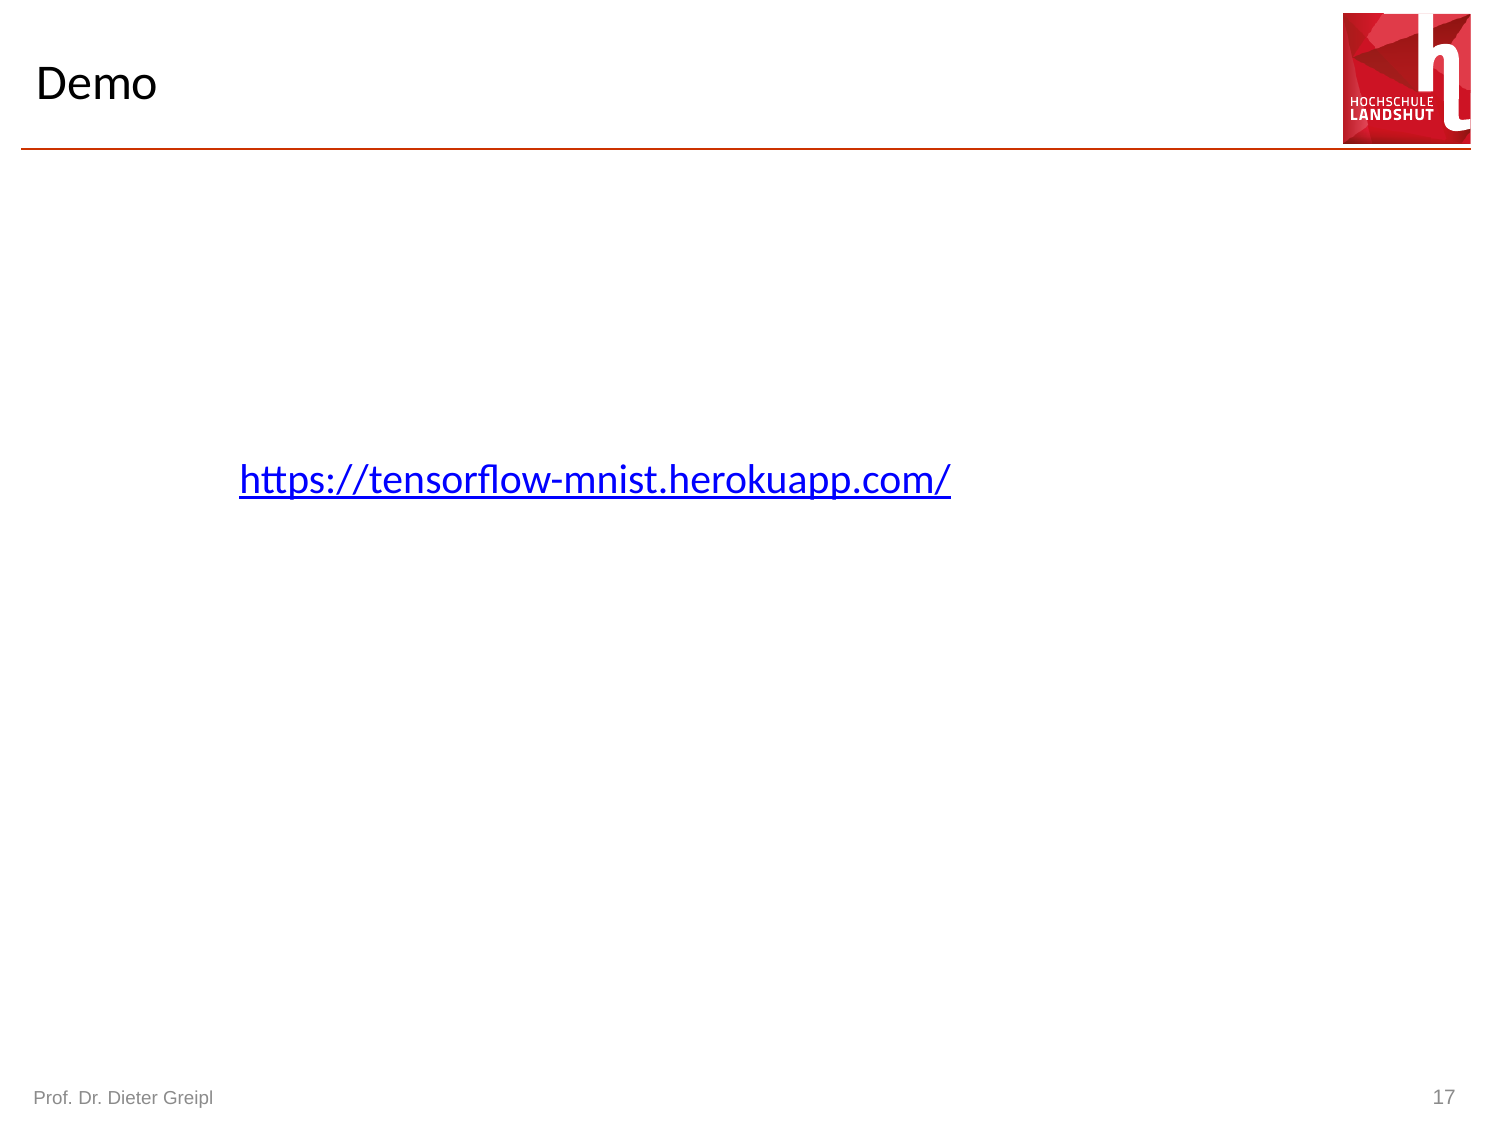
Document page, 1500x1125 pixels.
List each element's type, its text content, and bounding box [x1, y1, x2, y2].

subtitle https://tensorflow-mnist.herokuapp.com/ [224, 444, 1276, 584]
title Demo [21, 9, 1344, 149]
slide_number 17 [1120, 1073, 1471, 1119]
footer Prof. Dr. Dieter Greipl [18, 1073, 373, 1122]
